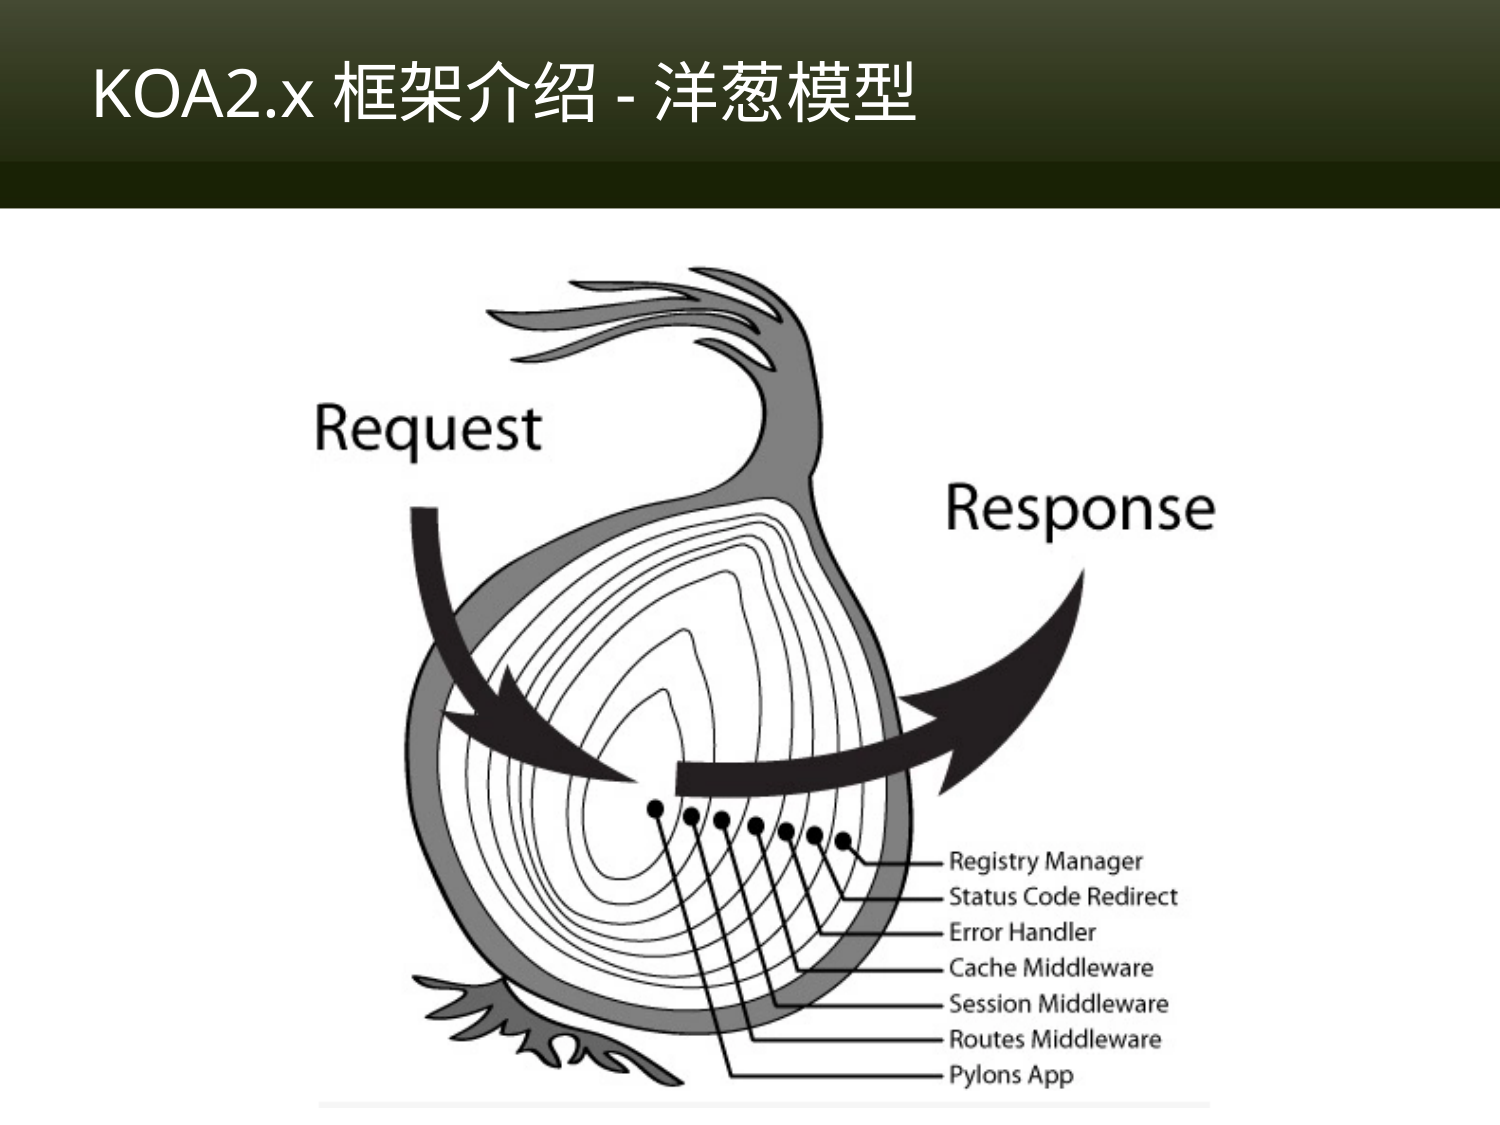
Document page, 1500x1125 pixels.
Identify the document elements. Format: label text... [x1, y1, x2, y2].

title KOA2.x框架介绍-洋葱模型 [74, 44, 1426, 138]
picture [0, 0, 1500, 1125]
